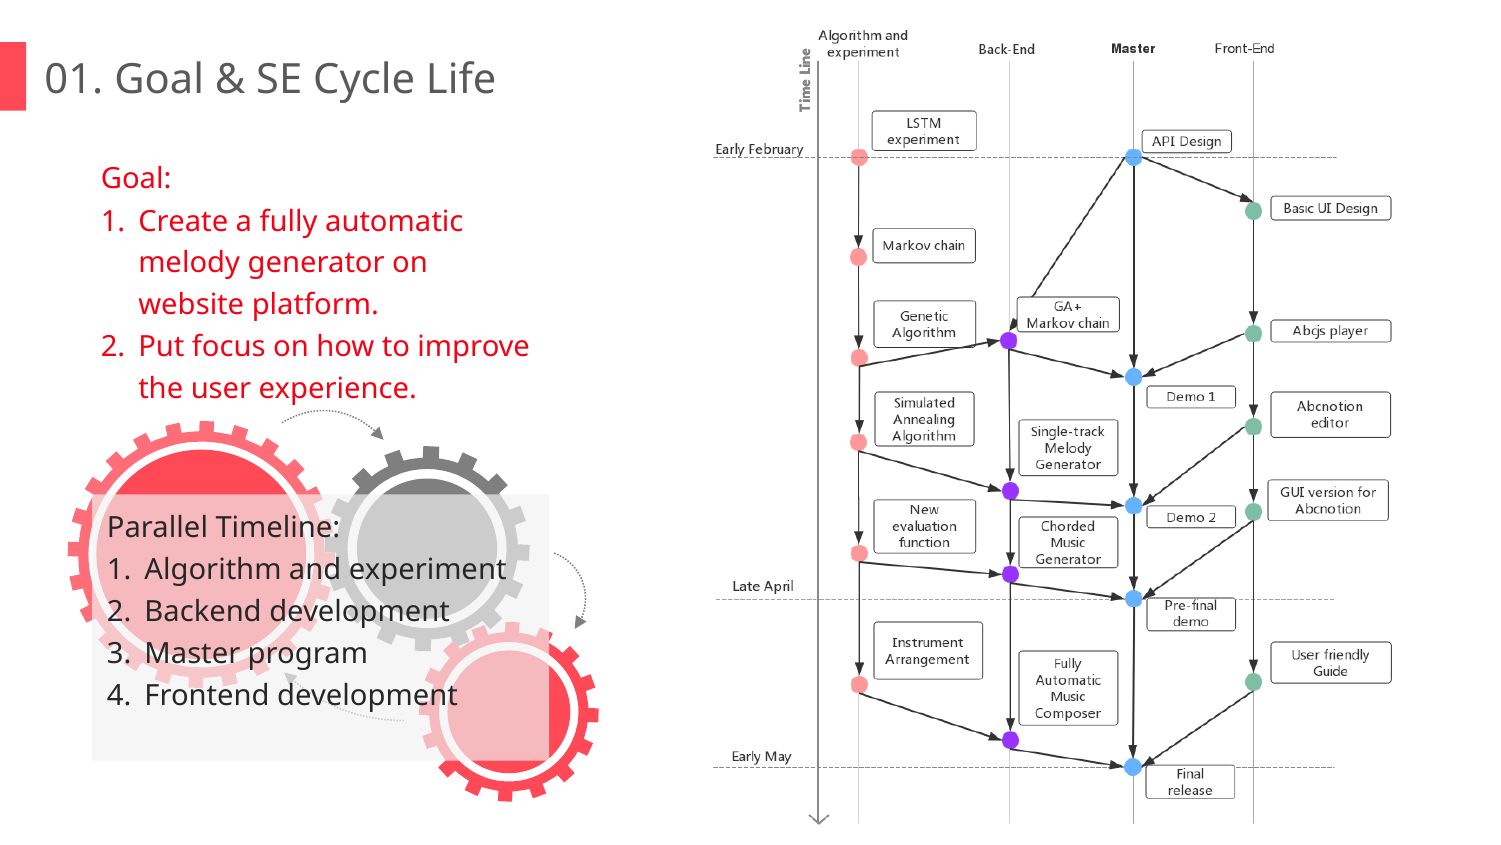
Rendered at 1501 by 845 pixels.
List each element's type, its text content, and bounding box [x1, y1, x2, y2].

text_box Goal: Create a fully automatic melody generator on website platform. Put focus on how to improve the user experience. [88, 146, 550, 317]
picture [667, 0, 1445, 844]
text_box 01. Goal & SE Cycle Life [29, 43, 526, 109]
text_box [64, 398, 614, 778]
